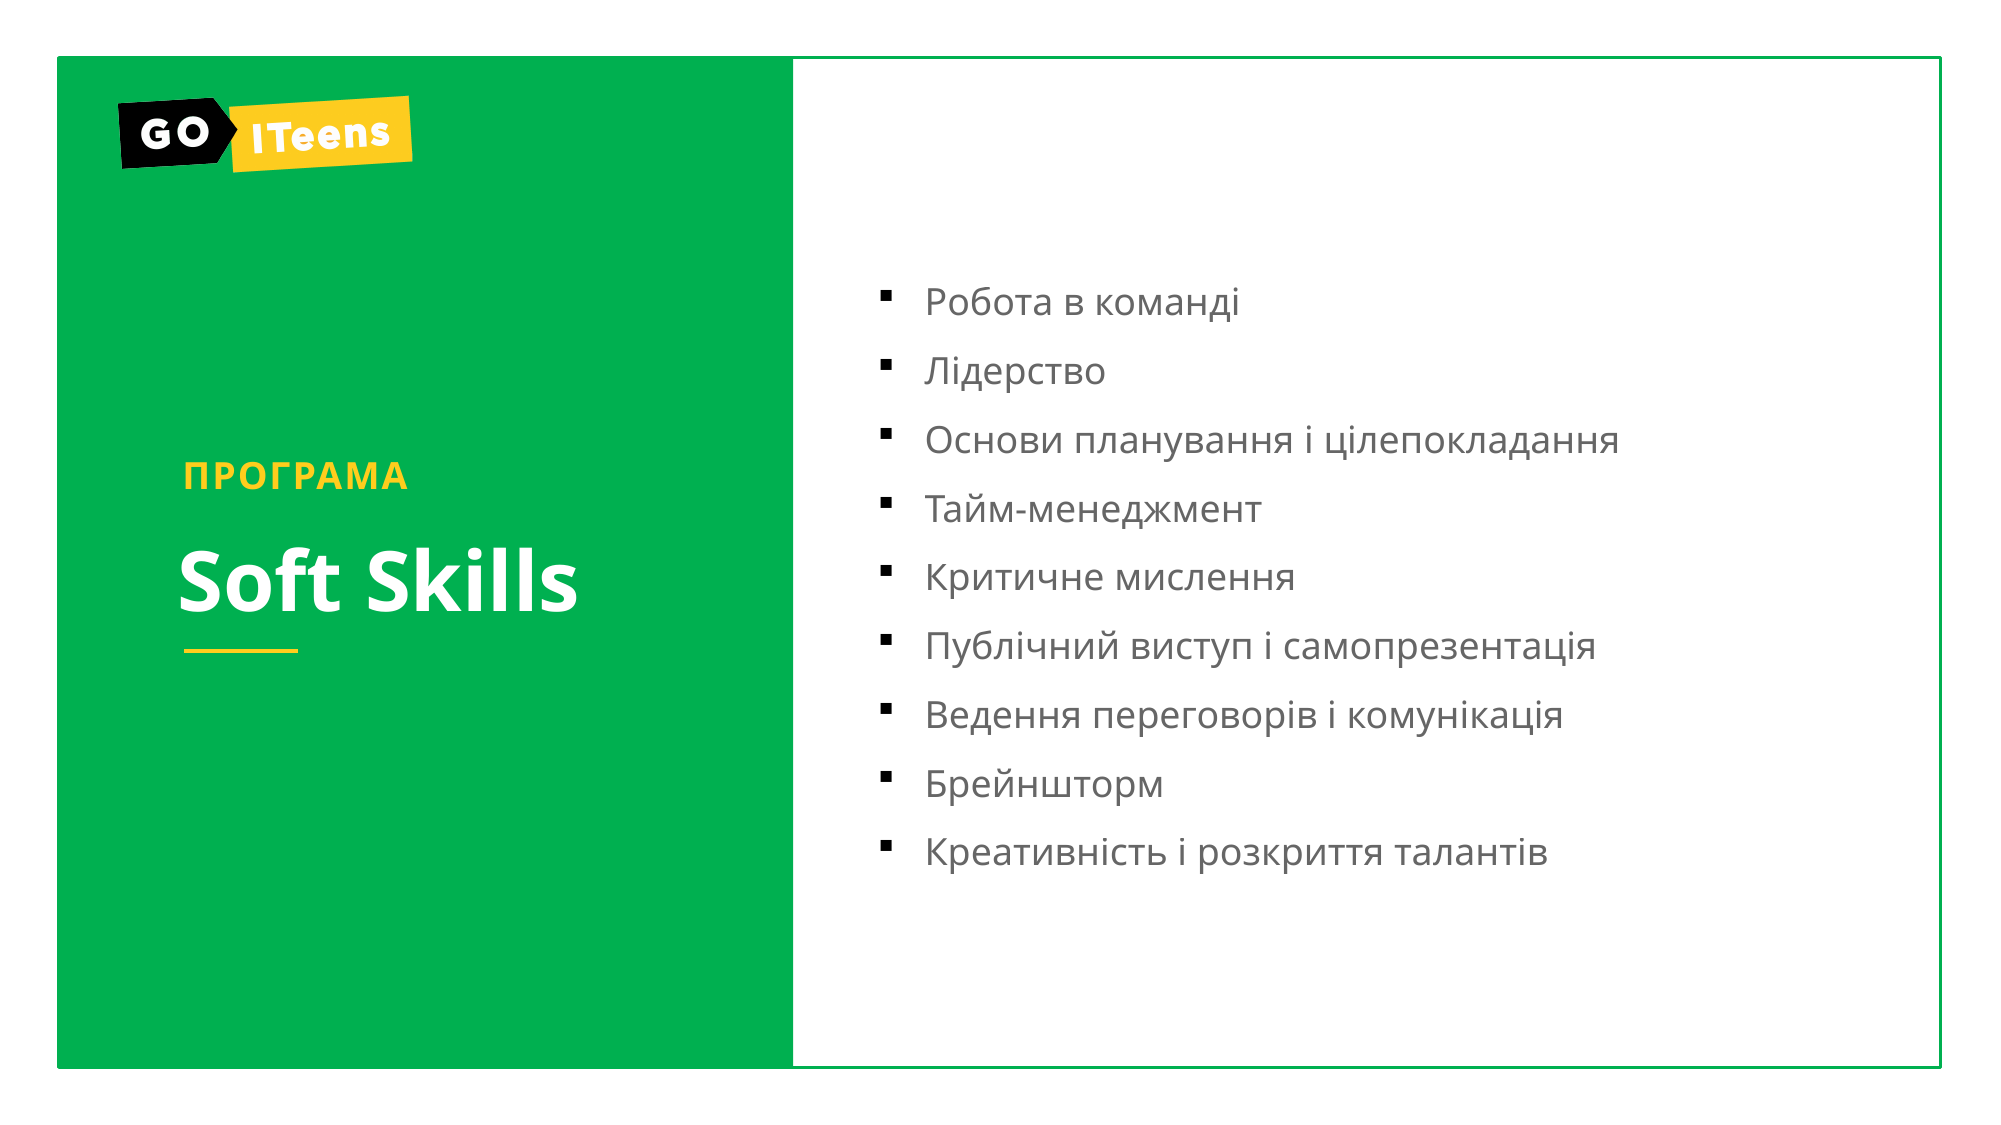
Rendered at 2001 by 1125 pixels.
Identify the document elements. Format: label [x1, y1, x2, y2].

picture [103, 89, 422, 180]
text_box [58, 57, 1941, 1068]
text_box [162, 444, 683, 651]
